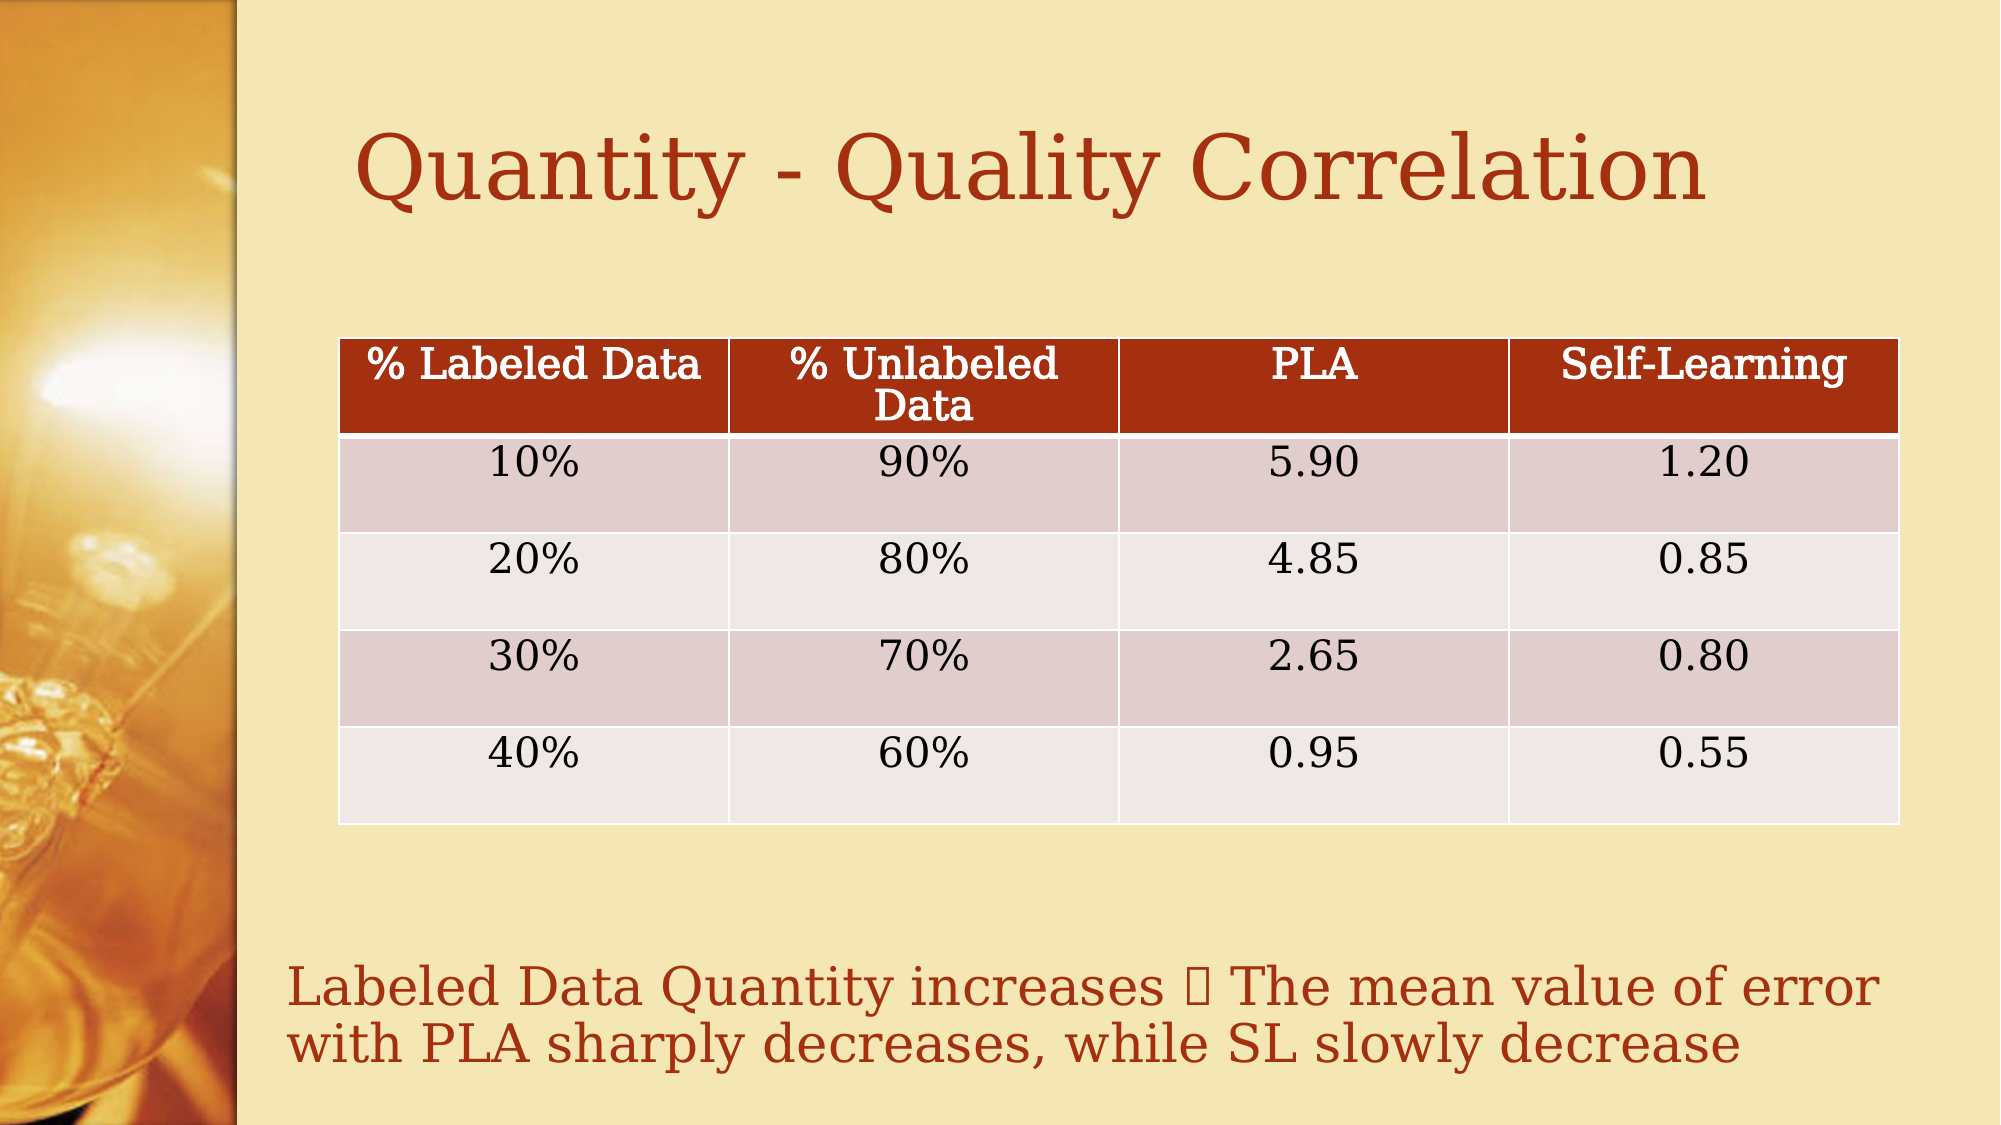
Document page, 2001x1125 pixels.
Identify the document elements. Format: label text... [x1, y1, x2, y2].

table_cell 80% [730, 534, 1118, 629]
table_header % Unlabeled Data [730, 339, 1118, 433]
table_header % Labeled Data [340, 339, 728, 433]
table_cell 70% [730, 631, 1118, 726]
table_cell 2.65 [1120, 631, 1508, 726]
table_cell 30% [340, 631, 728, 726]
table_cell 0.95 [1120, 728, 1508, 823]
table_header Self-Learning [1510, 339, 1898, 433]
picture [0, 0, 237, 1125]
table_cell 1.20 [1510, 439, 1898, 532]
table_header PLA [1120, 339, 1508, 433]
text_box Quantity - Quality Correlation [338, 70, 1979, 258]
table_cell 90% [730, 439, 1118, 532]
table_cell 0.80 [1510, 631, 1898, 726]
table_cell 20% [340, 534, 728, 629]
table_cell 60% [730, 728, 1118, 823]
table_cell 5.90 [1120, 439, 1508, 532]
table_cell 0.55 [1510, 728, 1898, 823]
text_box Labeled Data Quantity increases  The mean value of error with PLA sharply decreases, while SL slowly decrease [271, 941, 1939, 1094]
table_cell 10% [340, 439, 728, 532]
table_cell 0.85 [1510, 534, 1898, 629]
table_cell 4.85 [1120, 534, 1508, 629]
table_cell 40% [340, 728, 728, 823]
